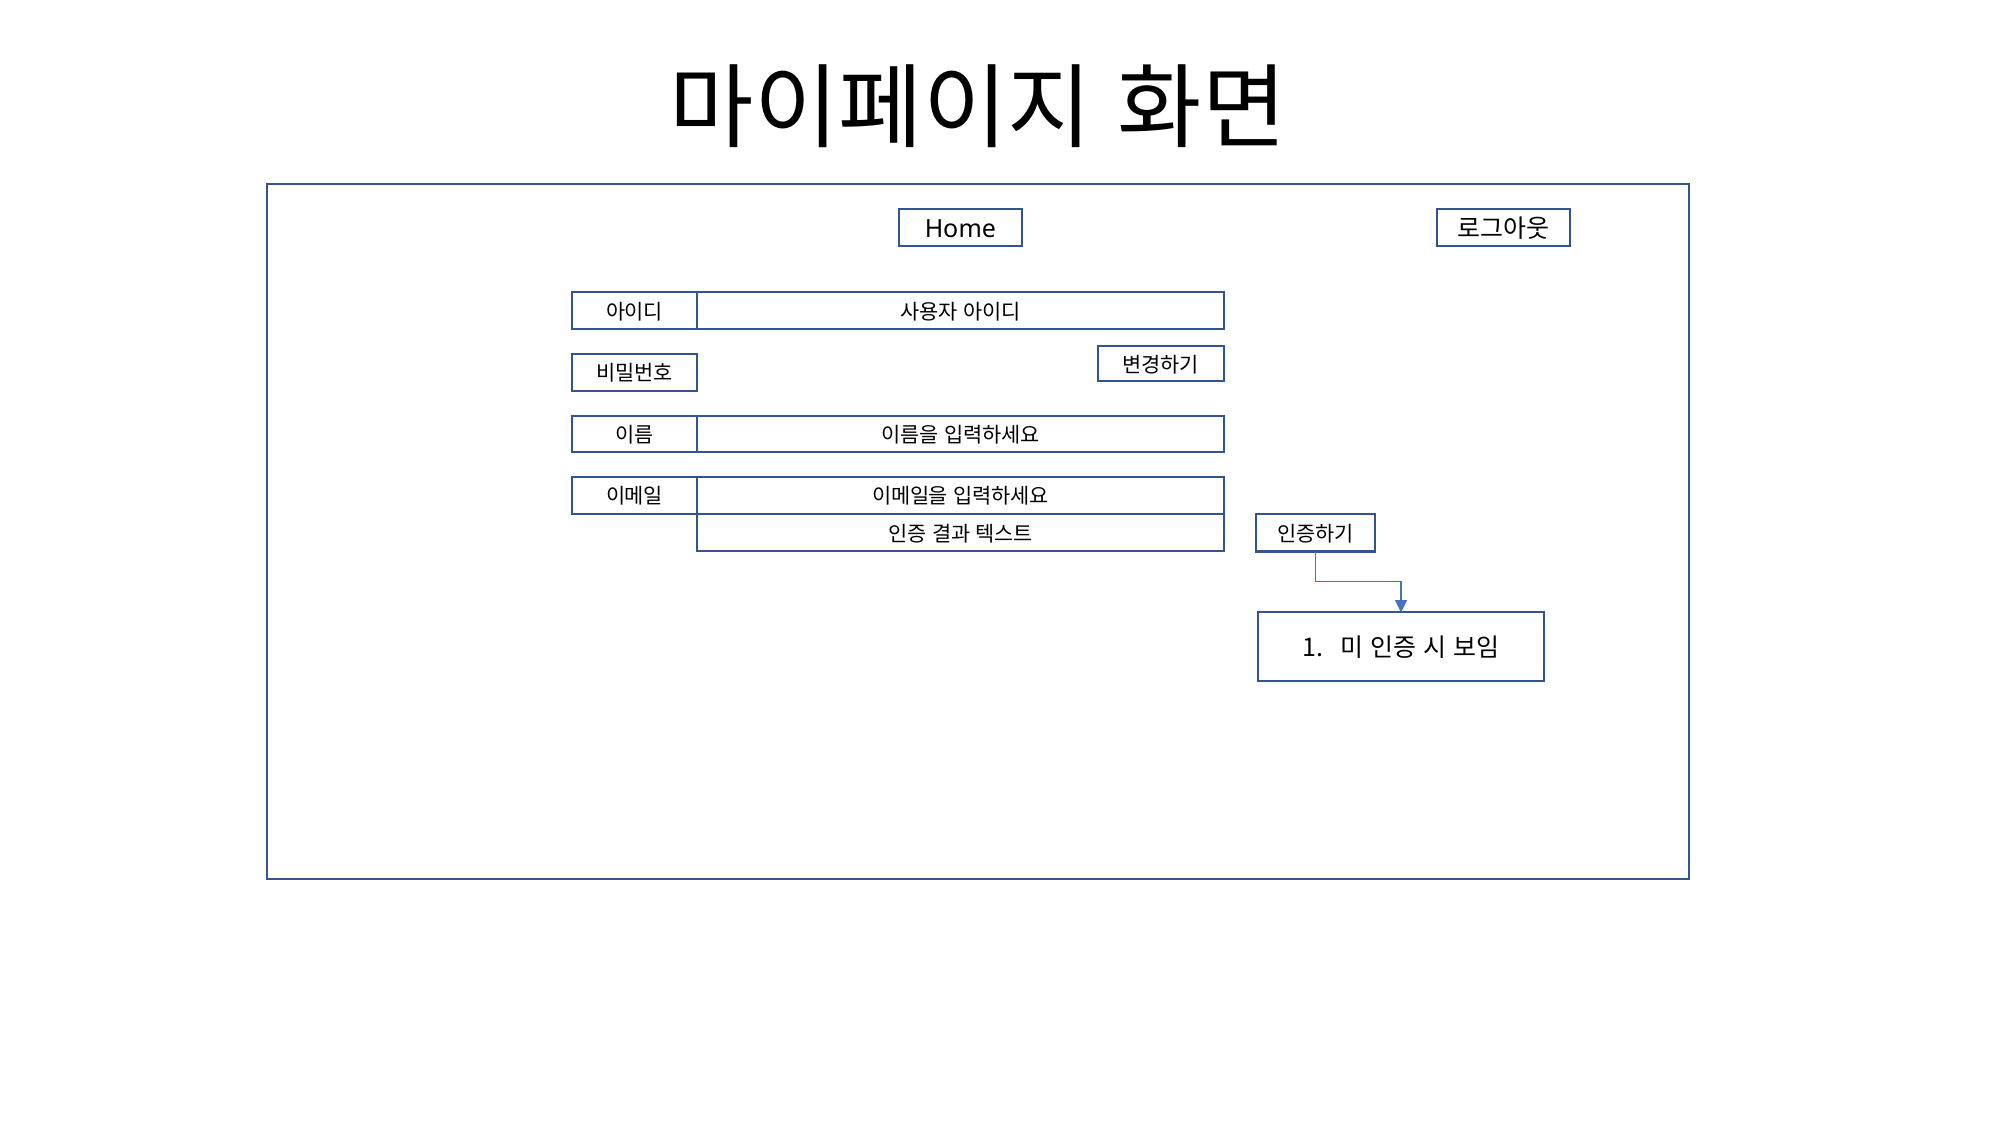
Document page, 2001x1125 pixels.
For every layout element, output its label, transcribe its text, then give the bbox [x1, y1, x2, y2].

title 마이페이지 화면 [115, 1, 1841, 220]
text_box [1327, 539, 1389, 625]
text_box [267, 184, 1690, 880]
